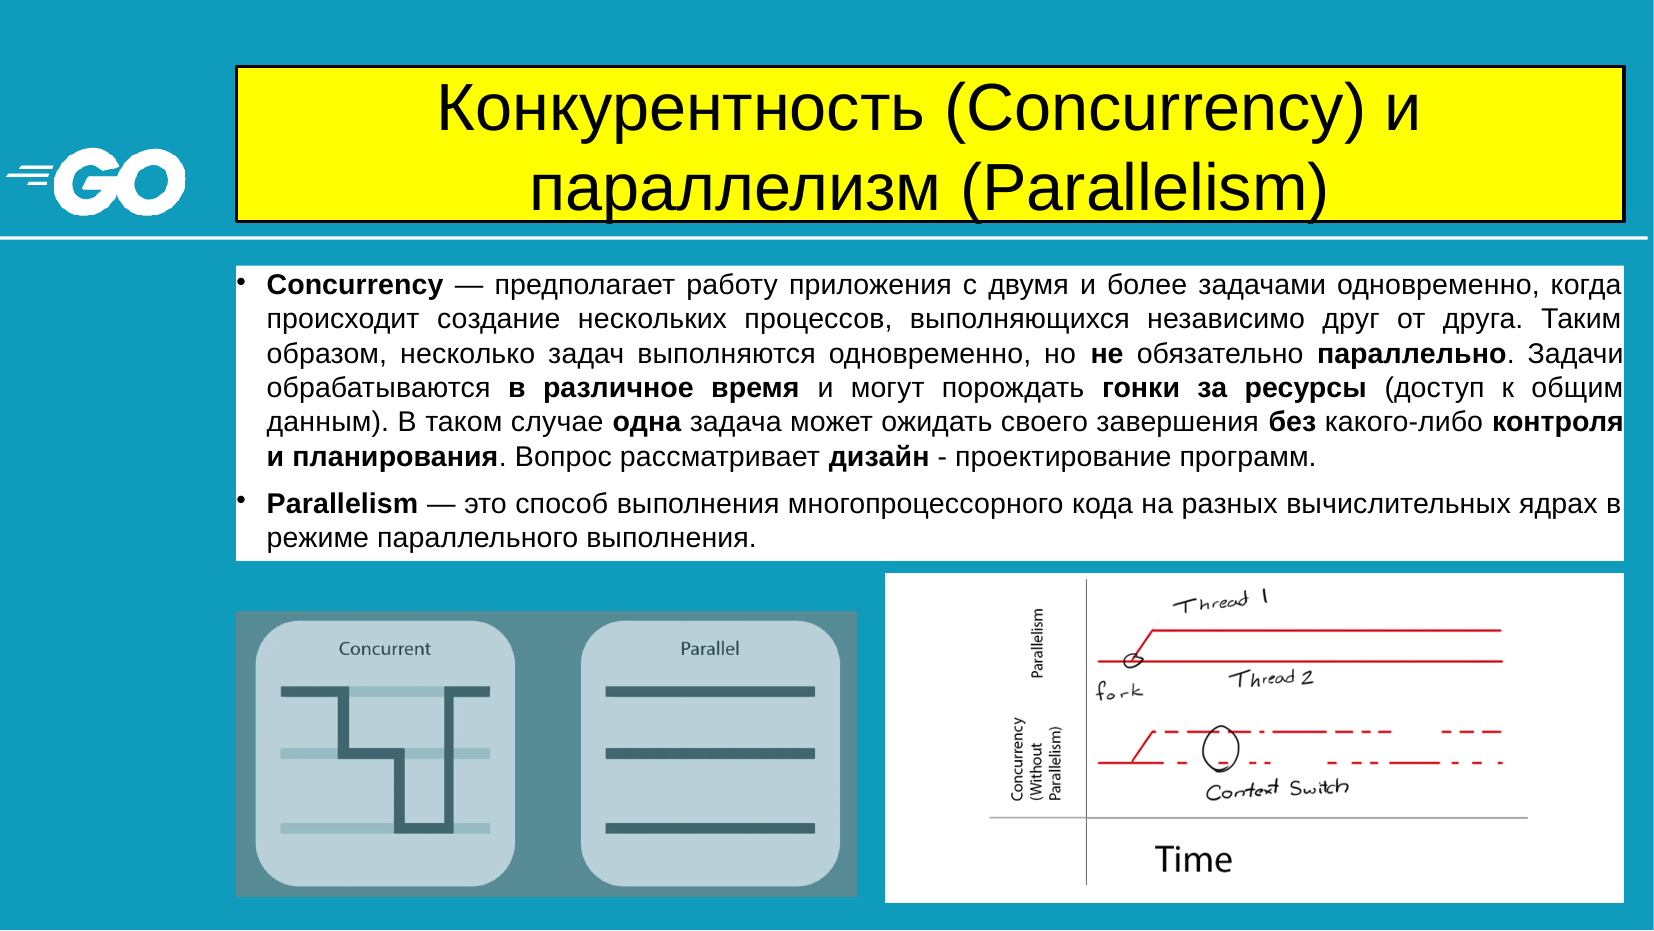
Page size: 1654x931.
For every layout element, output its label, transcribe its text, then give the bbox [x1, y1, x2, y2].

list Concurrency — предполагает работу приложения с двумя и более задачами одновременно, когда происходит создание нескольких процессов, выполняющихся независимо друг от друга. Таким образом, несколько задач выполняются одновременно, но не обязательно параллельно. Задачи обрабатываются в различное время и могут порождать гонки за ресурсы (доступ к общим данным). В таком случае одна задача может ожидать своего завершения без какого-либо контроля и планирования. Вопрос рассматривает дизайн - проектирование программ. Parallelism — это способ выполнения многопроцессорного кода на разных вычислительных ядрах в режиме параллельного выполнения. [236, 265, 1624, 561]
picture [886, 574, 1623, 902]
title Конкурентность (Concurrency) и параллелизм (Parallelism) [235, 65, 1626, 223]
picture [54, 148, 185, 215]
picture [237, 612, 856, 896]
